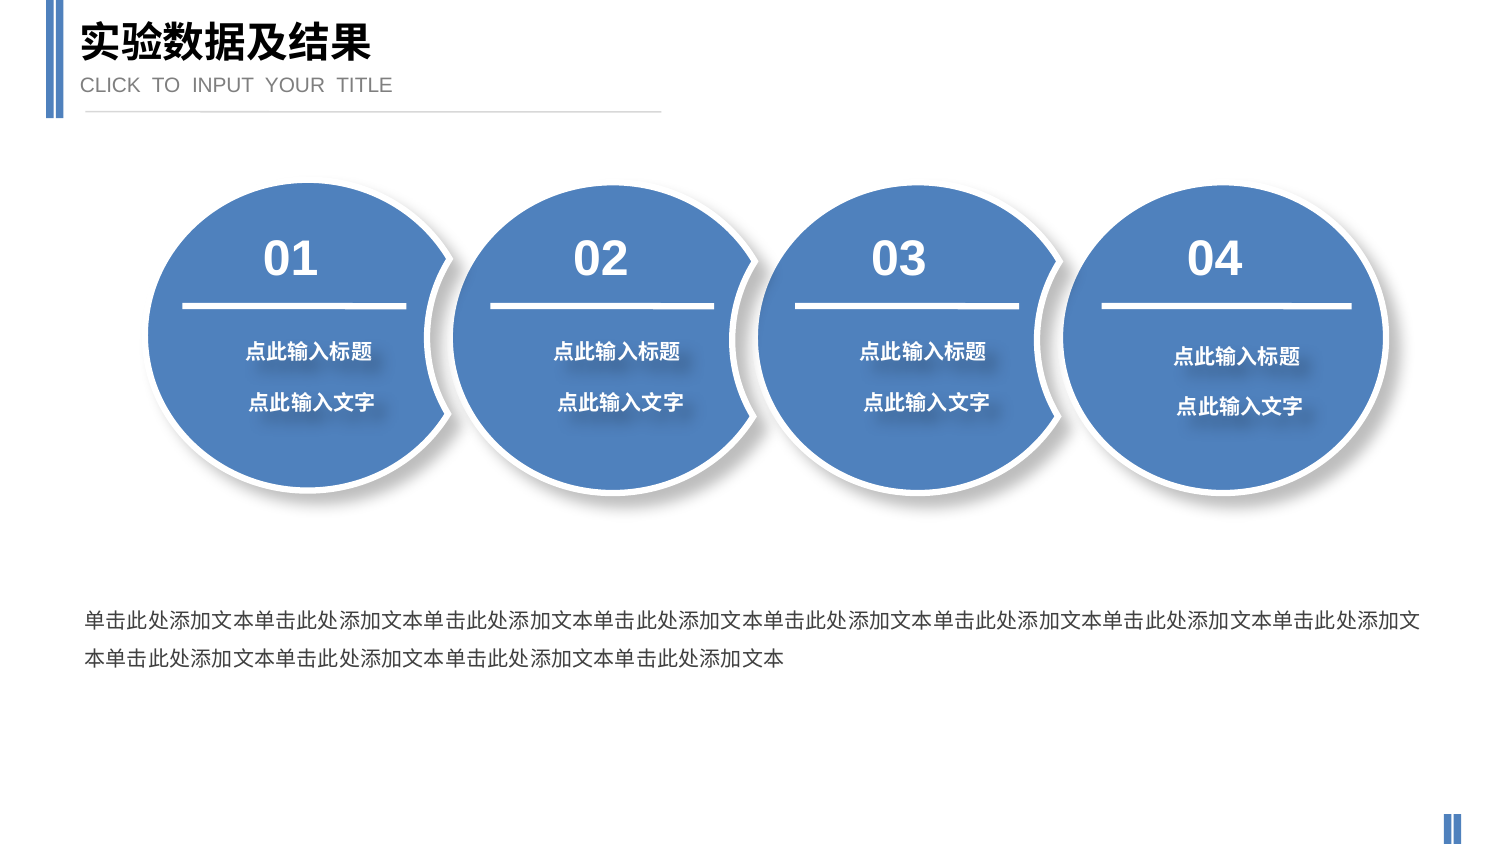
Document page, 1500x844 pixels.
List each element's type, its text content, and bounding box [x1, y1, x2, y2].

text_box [1080, 182, 1393, 494]
list CLICK TO INPUT YOUR TITLE [65, 84, 538, 106]
list 实验数据及结果 [64, 8, 671, 84]
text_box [449, 182, 774, 494]
text_box 单击此处添加文本单击此处添加文本单击此处添加文本单击此处添加文本单击此处添加文本单击此处添加文本单击此处添加文本单击此处添加文本单击此处添加文本单击此处添加文本单击此处添加文本单击此处添加文本 [73, 589, 1455, 677]
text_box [144, 179, 465, 491]
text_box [774, 182, 1080, 494]
